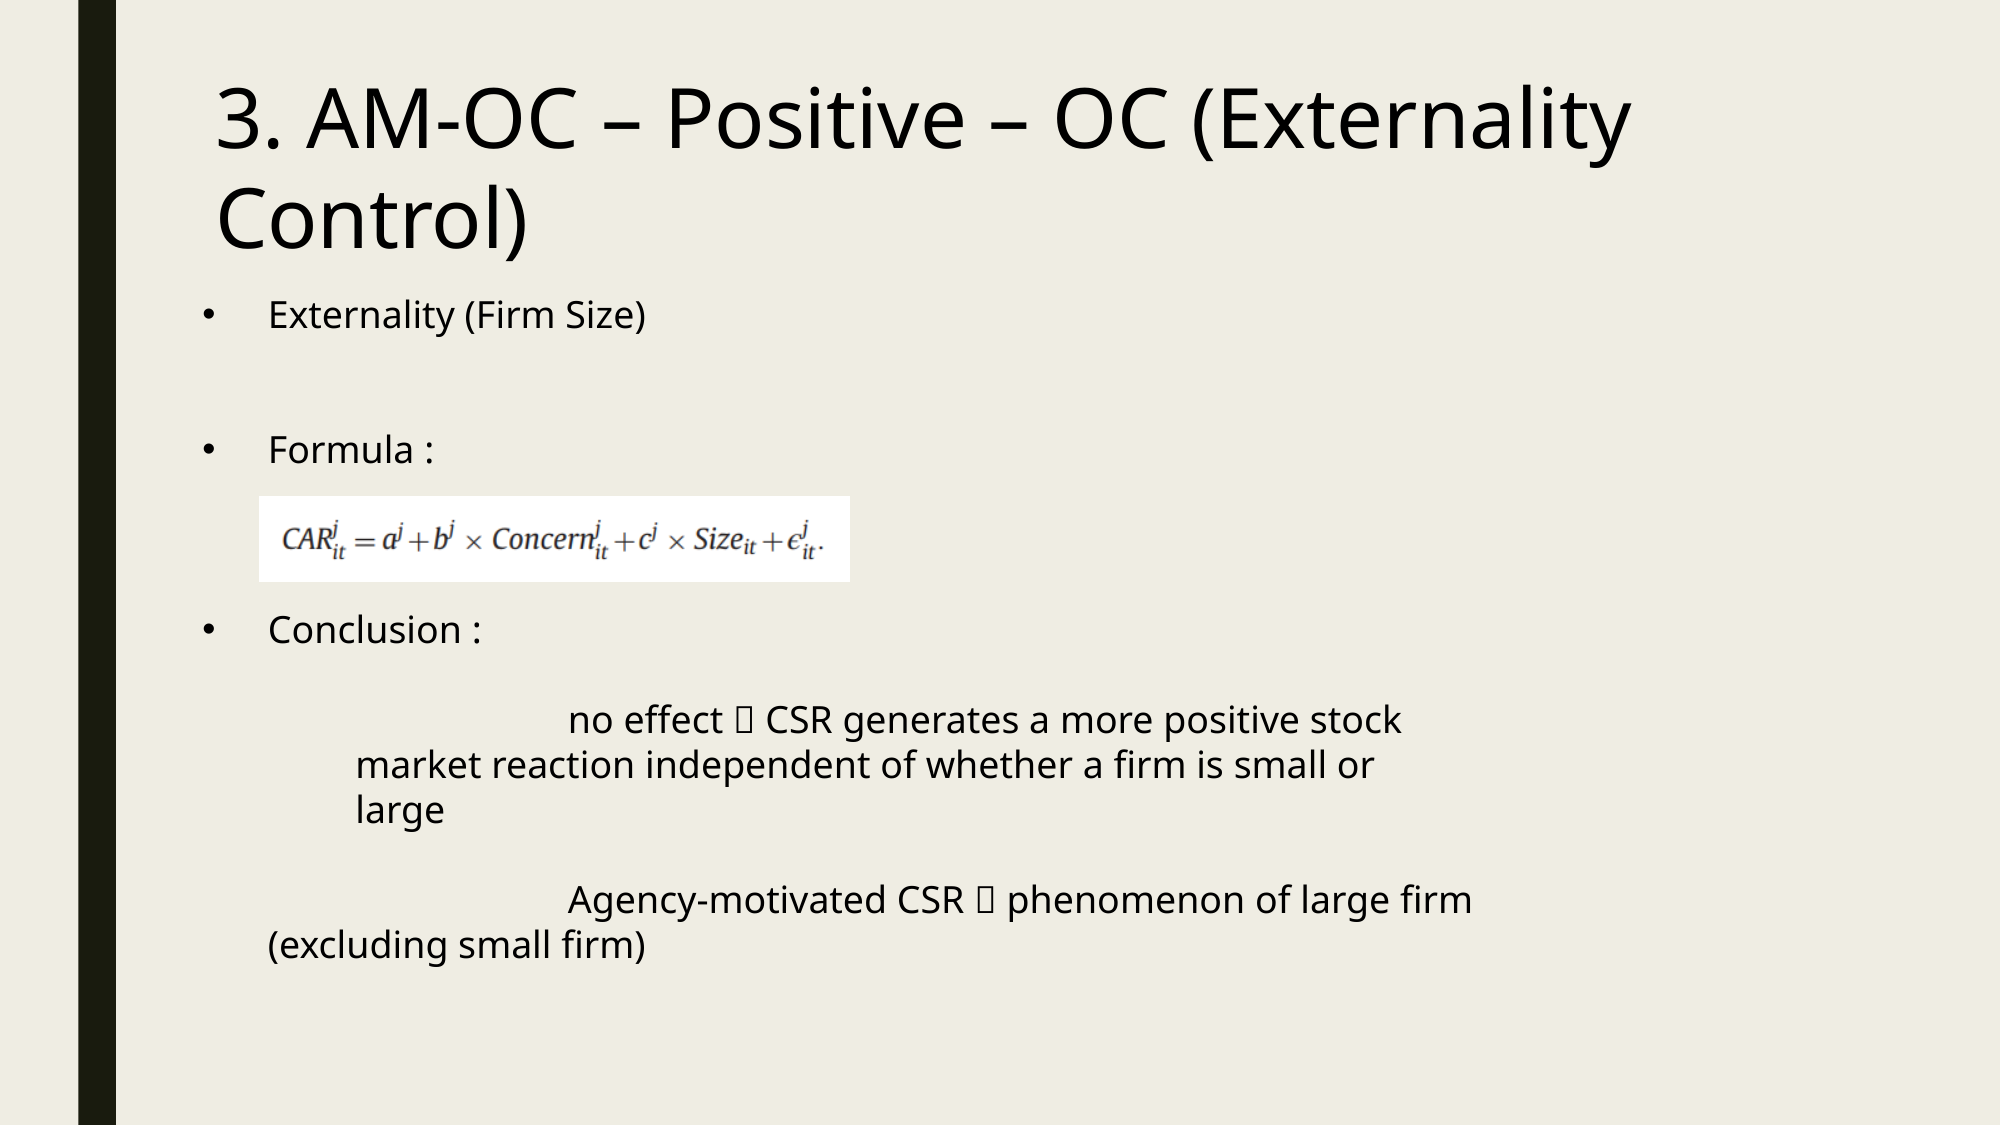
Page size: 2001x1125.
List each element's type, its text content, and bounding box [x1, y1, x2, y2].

text_box Externality (Firm Size) Formula : Conclusion : no effect  CSR generates a more positive stock market reaction independent of whether a firm is small or large Agency-motivated CSR  phenomenon of large firm (excluding small firm) [187, 284, 1673, 1064]
text_box 3. AM-OC – Positive – OC (Externality Control) [200, 58, 1929, 273]
picture [259, 496, 850, 582]
